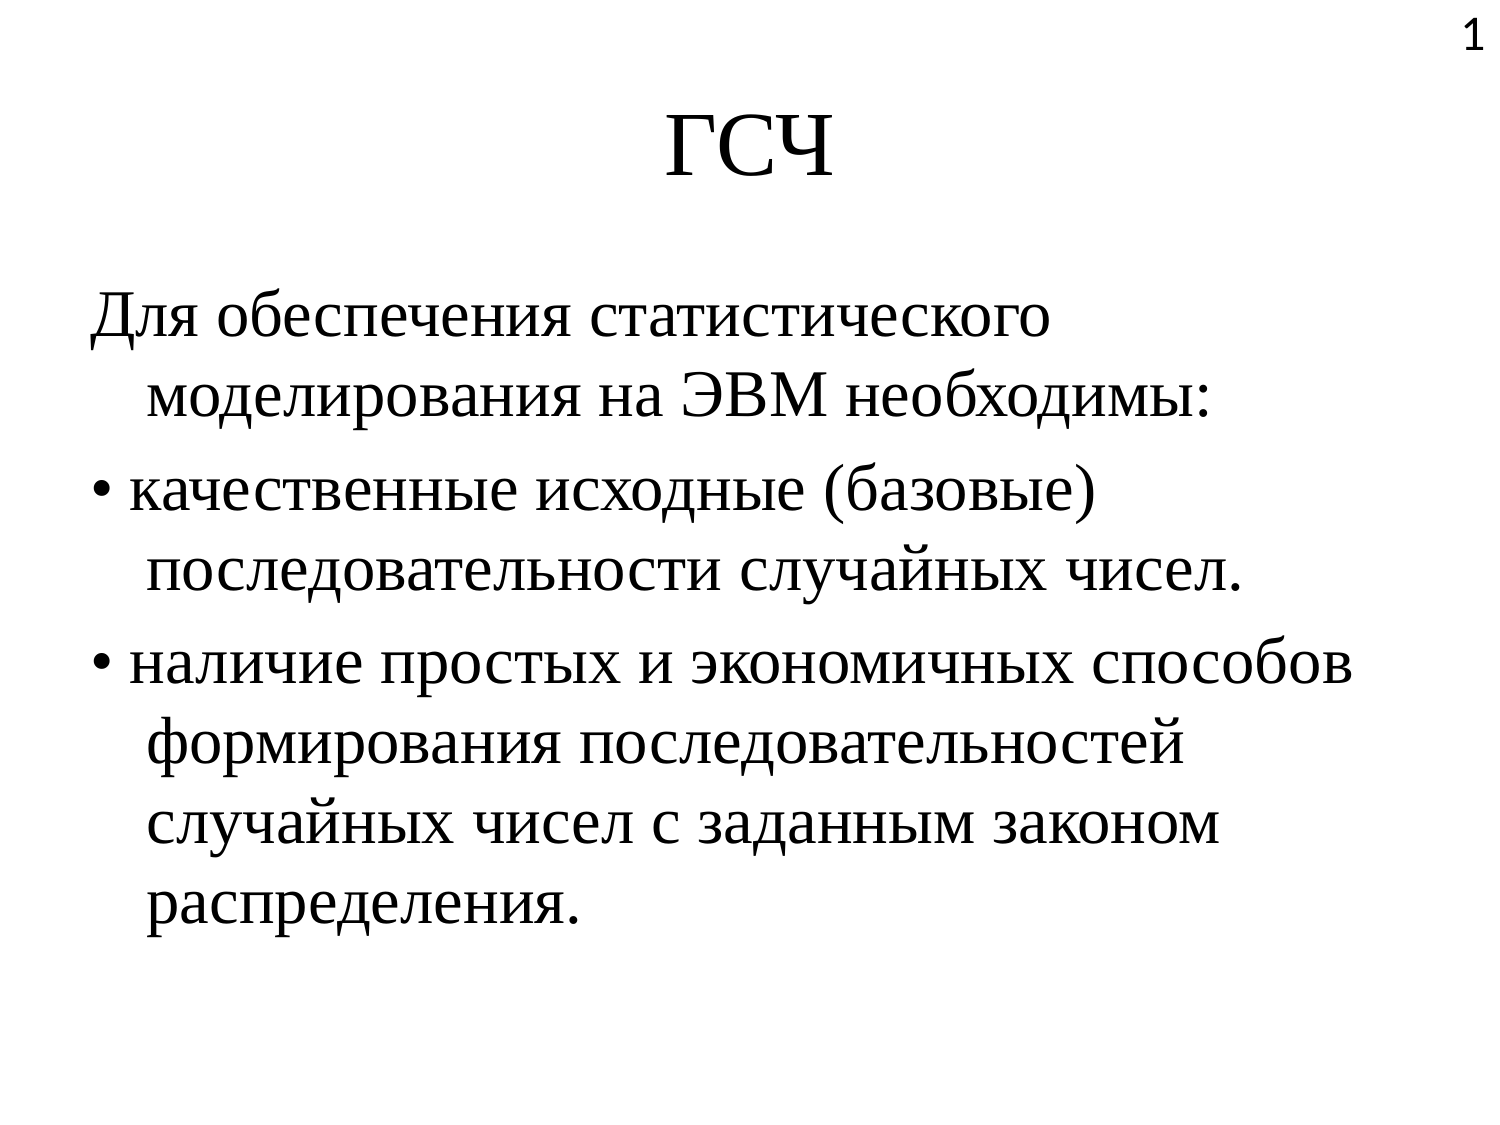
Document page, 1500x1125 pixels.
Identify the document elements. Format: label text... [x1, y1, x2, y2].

list Для обеспечения статистического моделирования на ЭВМ необходимы: • качественные исходные (базовые) последовательности случайных чисел. • наличие простых и экономичных способов формирования последовательностей случайных чисел с заданным законом распределения. [74, 262, 1426, 1091]
text_box 1 [1149, 0, 1500, 60]
title ГСЧ [74, 44, 1426, 233]
